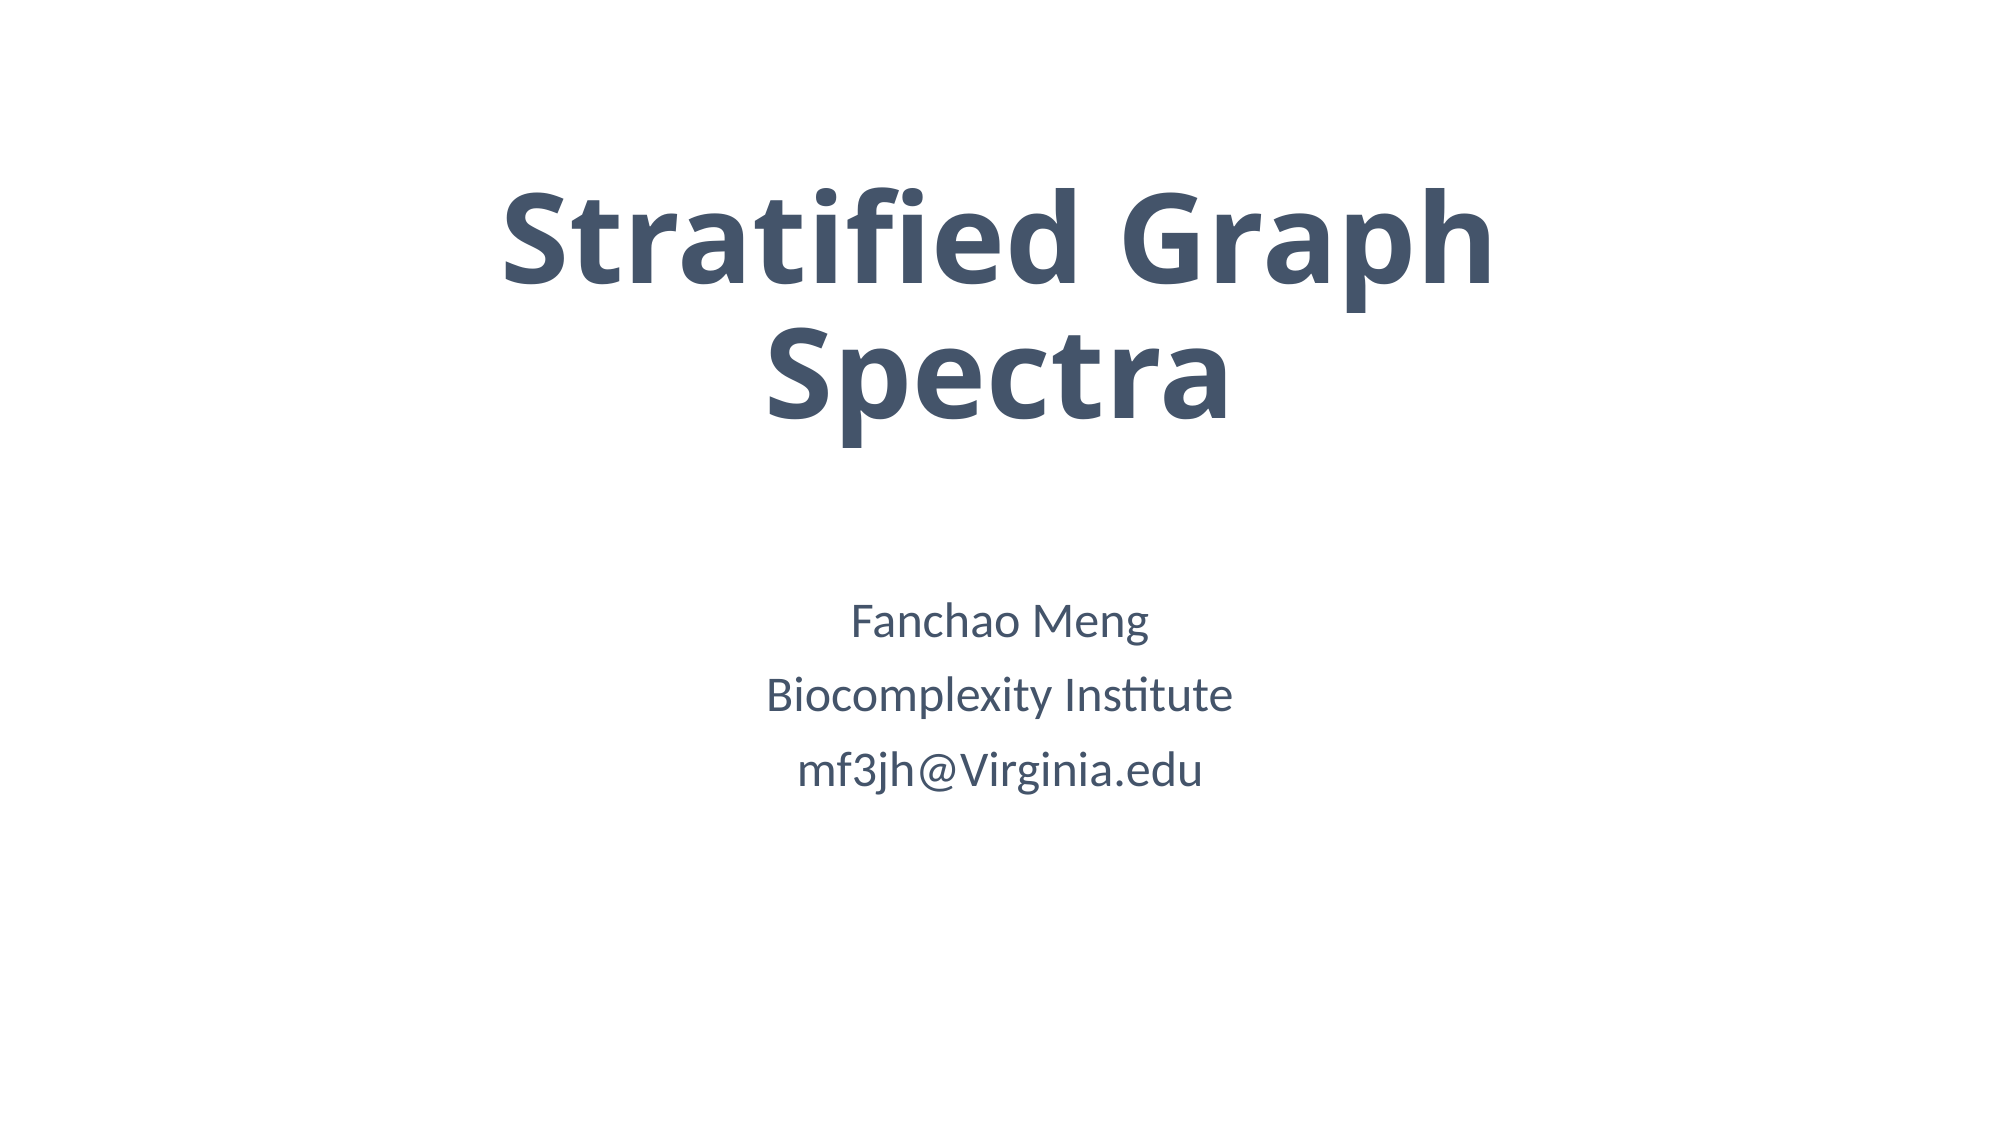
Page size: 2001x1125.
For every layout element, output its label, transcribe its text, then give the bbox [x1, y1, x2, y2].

title Stratified Graph Spectra [249, 296, 1750, 454]
subtitle Fanchao Meng Biocomplexity Institute mf3jh@Virginia.edu [737, 586, 1263, 817]
